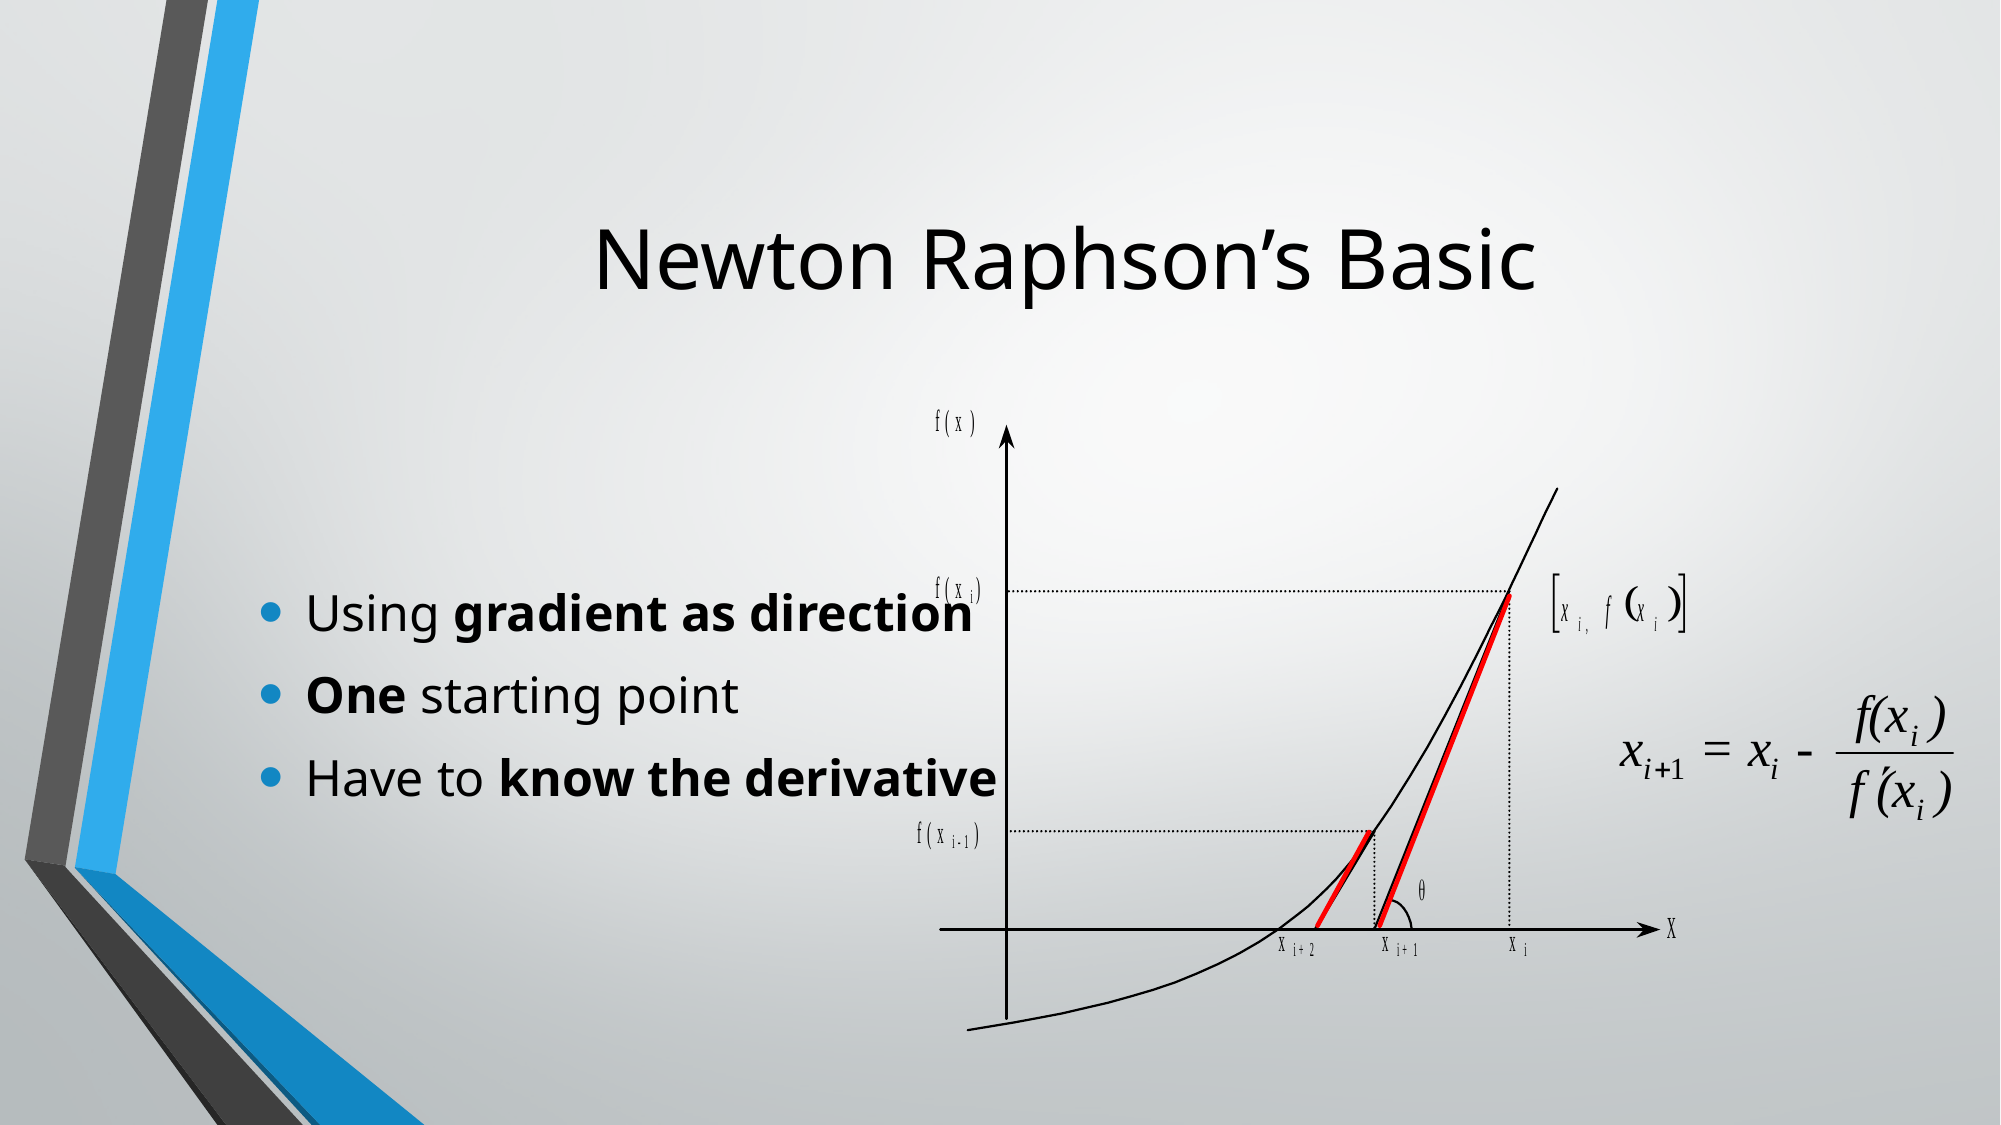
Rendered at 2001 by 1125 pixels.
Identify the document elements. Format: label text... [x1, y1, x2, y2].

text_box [1379, 595, 1510, 926]
list Using gradient as direction One starting point Have to know the derivative [243, 437, 875, 950]
title Newton Raphson’s Basic [243, 112, 1887, 400]
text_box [1714, 682, 1965, 833]
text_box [875, 305, 1714, 1116]
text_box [1317, 831, 1370, 926]
